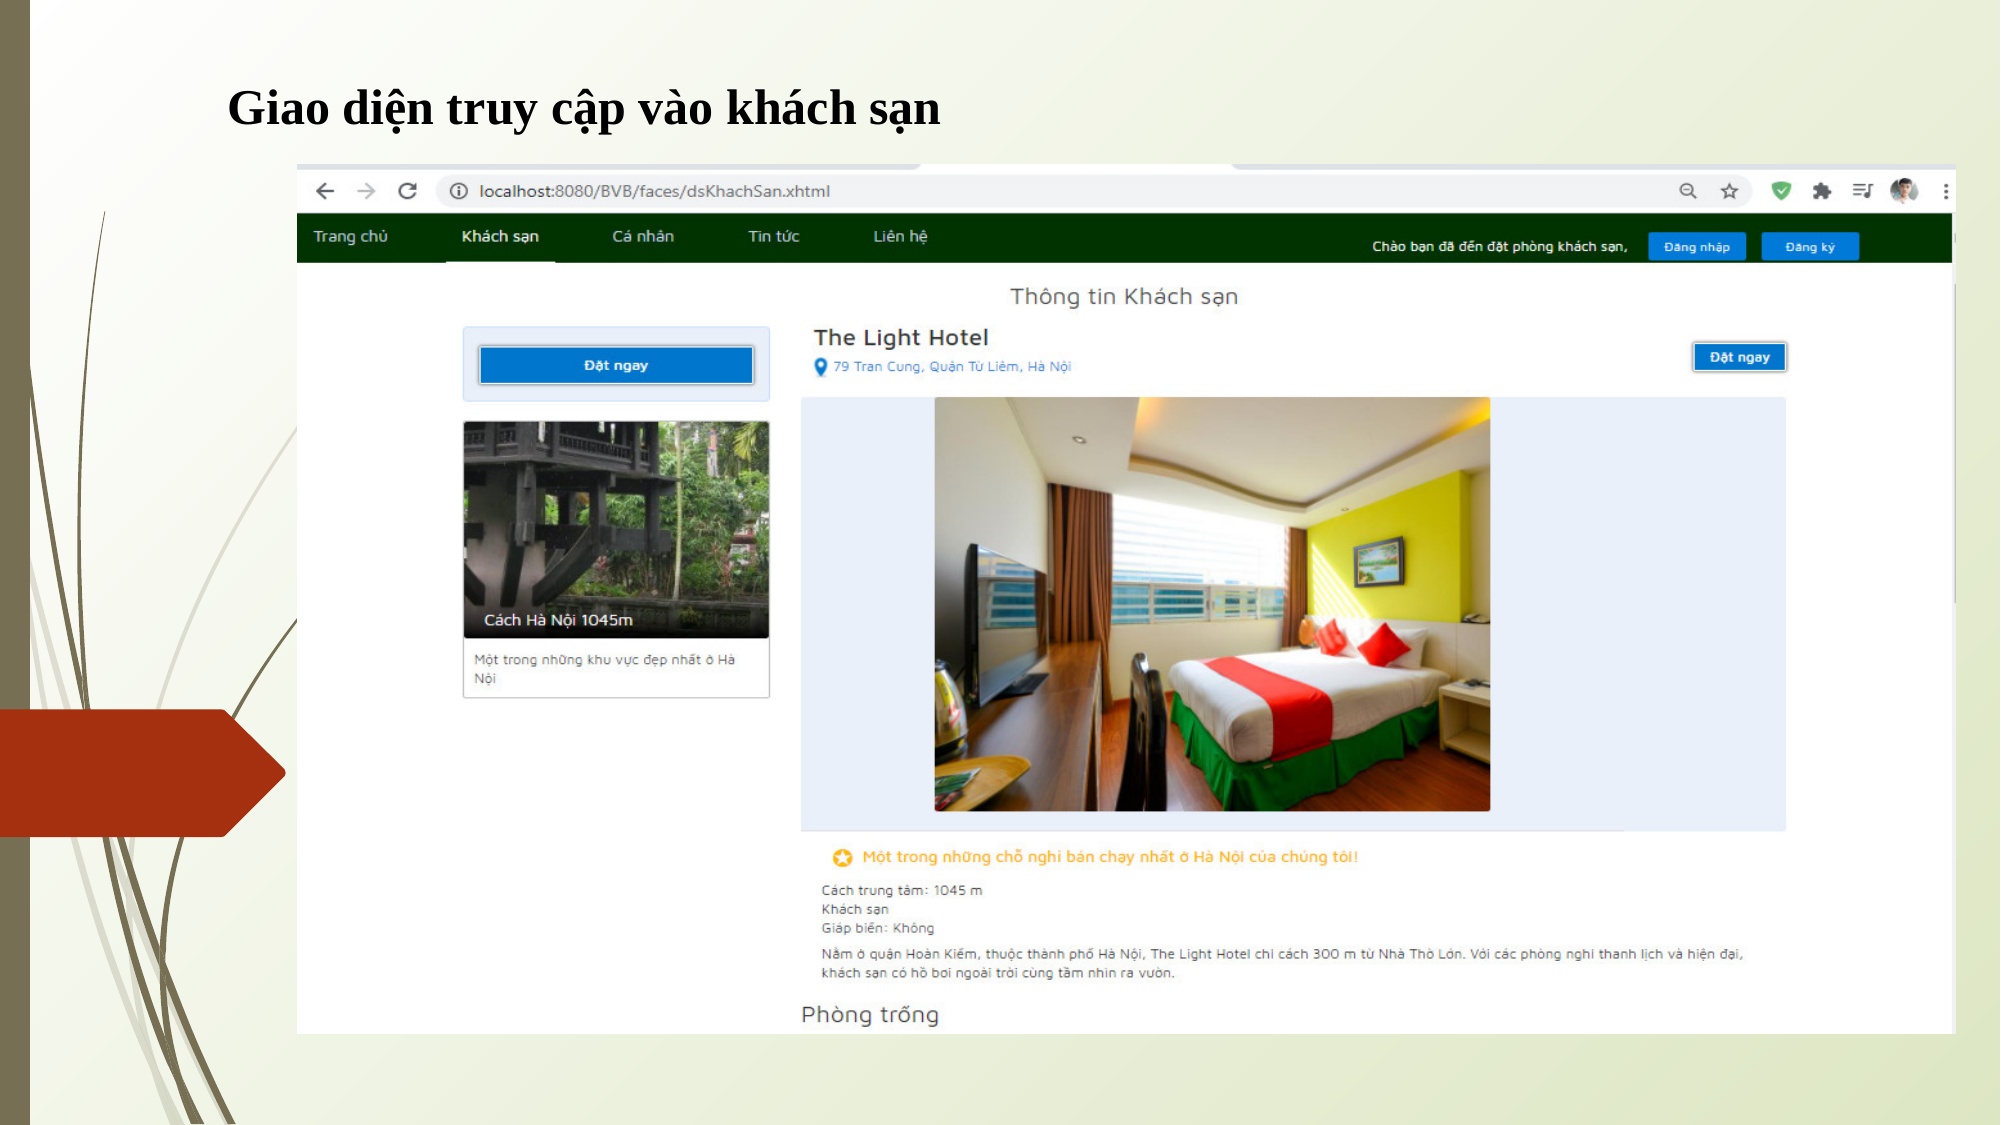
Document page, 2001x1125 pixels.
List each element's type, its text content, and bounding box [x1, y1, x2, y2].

text_box Giao diện truy cập vào khách sạn [212, 66, 1557, 143]
picture [297, 164, 1956, 1035]
